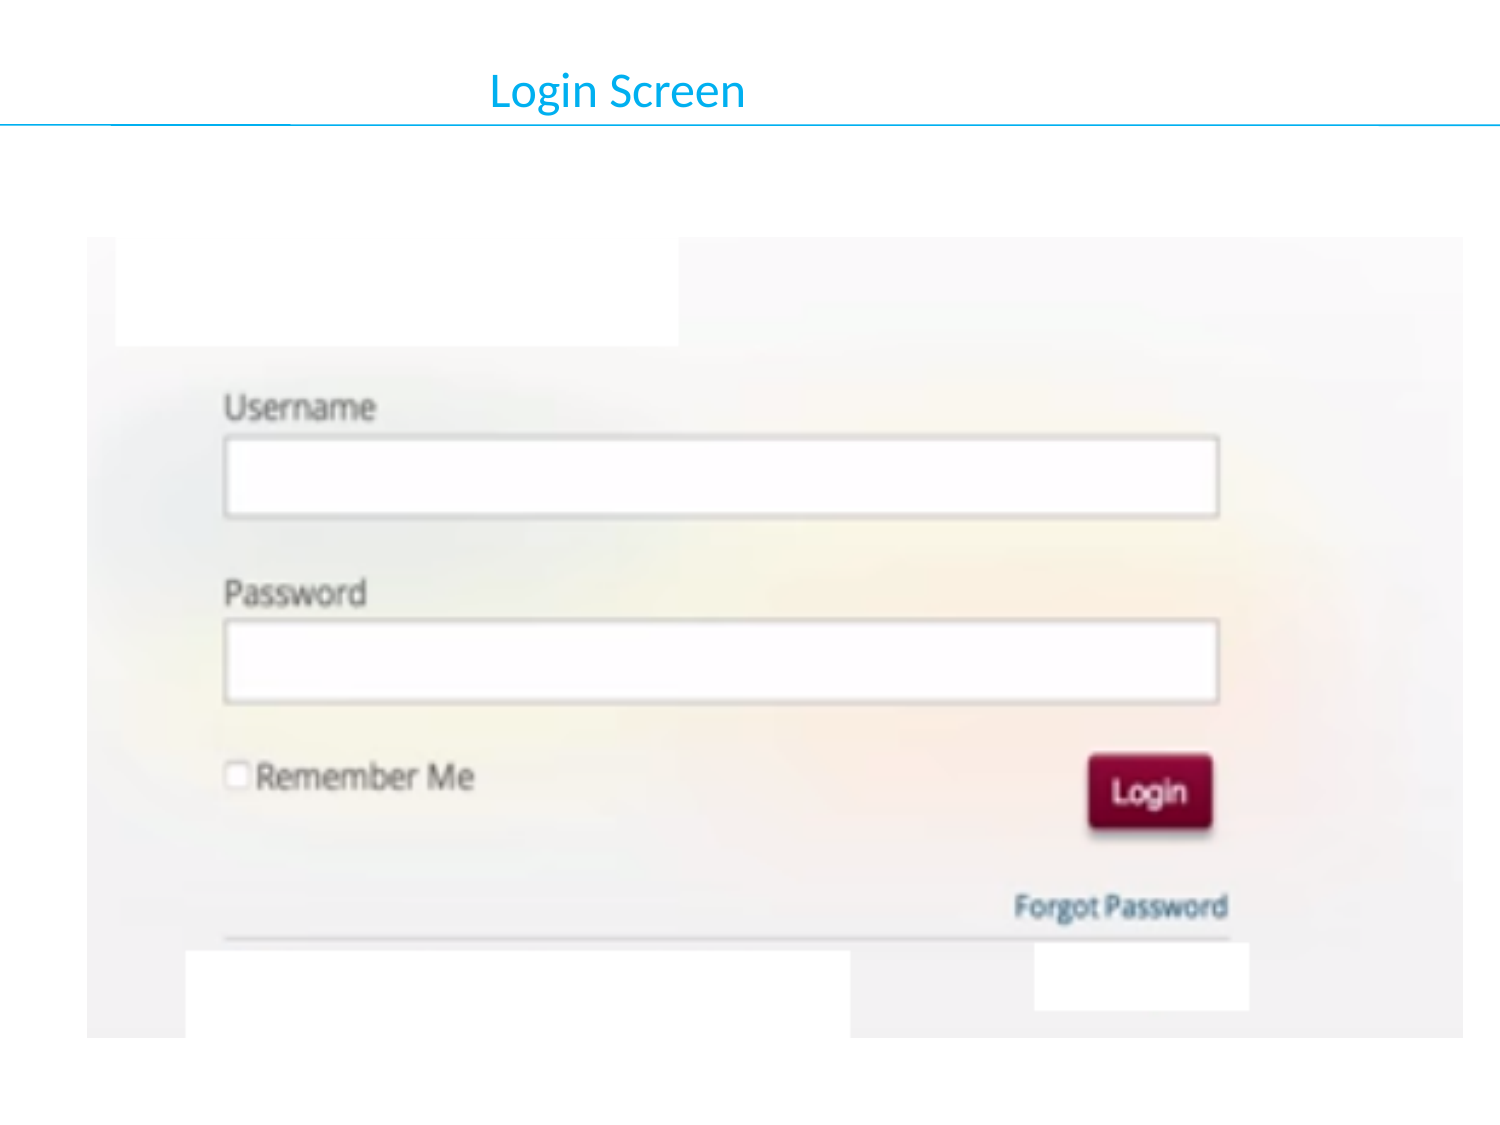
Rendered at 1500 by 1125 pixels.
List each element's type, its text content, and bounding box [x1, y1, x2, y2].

text_box Login Screen [474, 49, 925, 123]
picture [87, 237, 1463, 1038]
